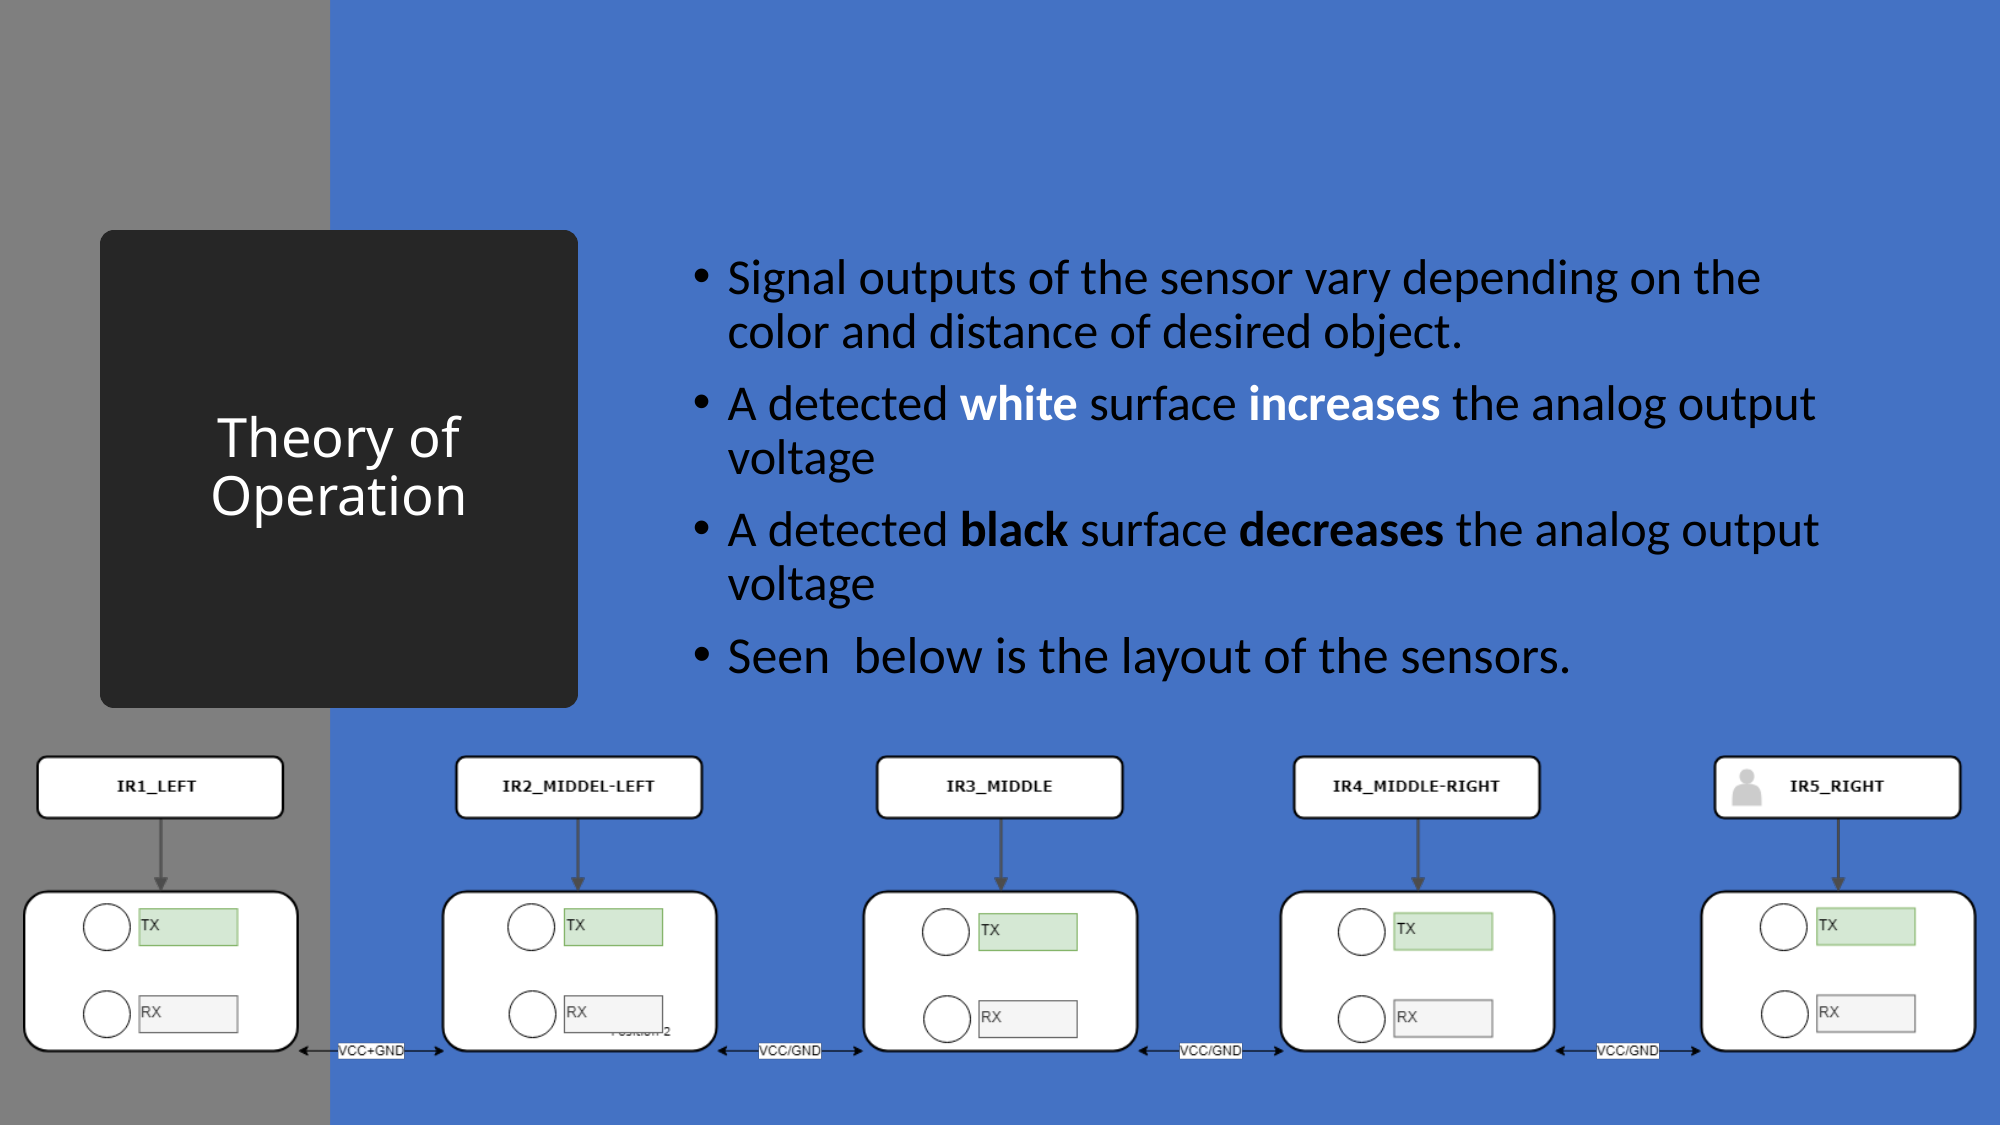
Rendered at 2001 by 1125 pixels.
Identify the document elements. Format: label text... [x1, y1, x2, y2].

title Theory of Operation [113, 243, 564, 694]
text_box [0, 0, 331, 1125]
picture [23, 755, 1977, 1064]
list Signal outputs of the sensor vary depending on the color and distance of desired object. A detected white surface increases the analog output voltage A detected black surface decreases the analog output voltage Seen below is the layout of the sensors. [677, 243, 1857, 694]
